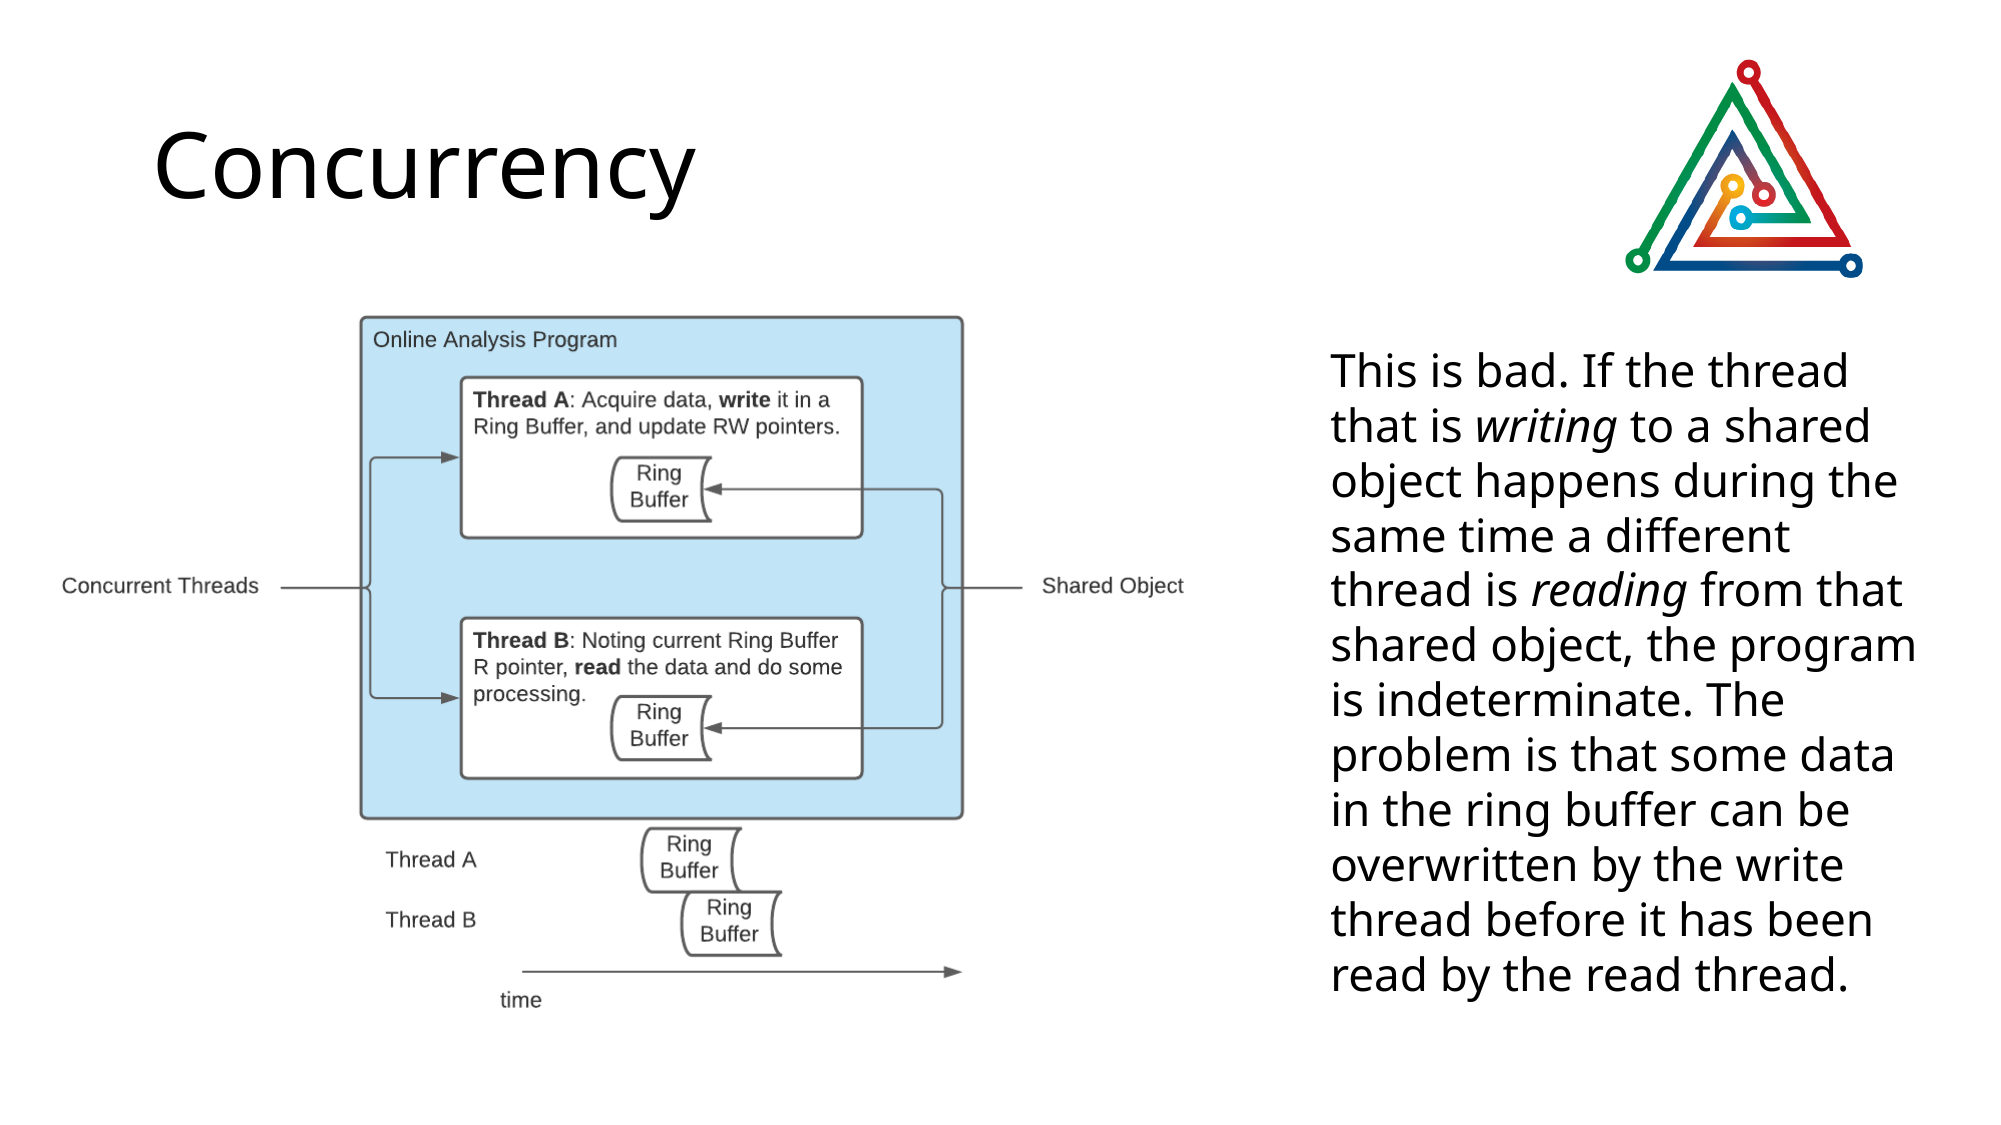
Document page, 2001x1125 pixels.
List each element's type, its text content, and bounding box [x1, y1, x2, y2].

title Concurrency [137, 59, 1607, 278]
text_box This is bad. If the thread that is writing to a shared object happens during the same time a different thread is reading from that shared object, the program is indeterminate. The problem is that some data in the ring buffer can be overwritten by the write thread before it has been read by the read thread. [1315, 333, 1936, 1009]
picture [1625, 59, 1863, 278]
picture [0, 277, 1243, 1073]
